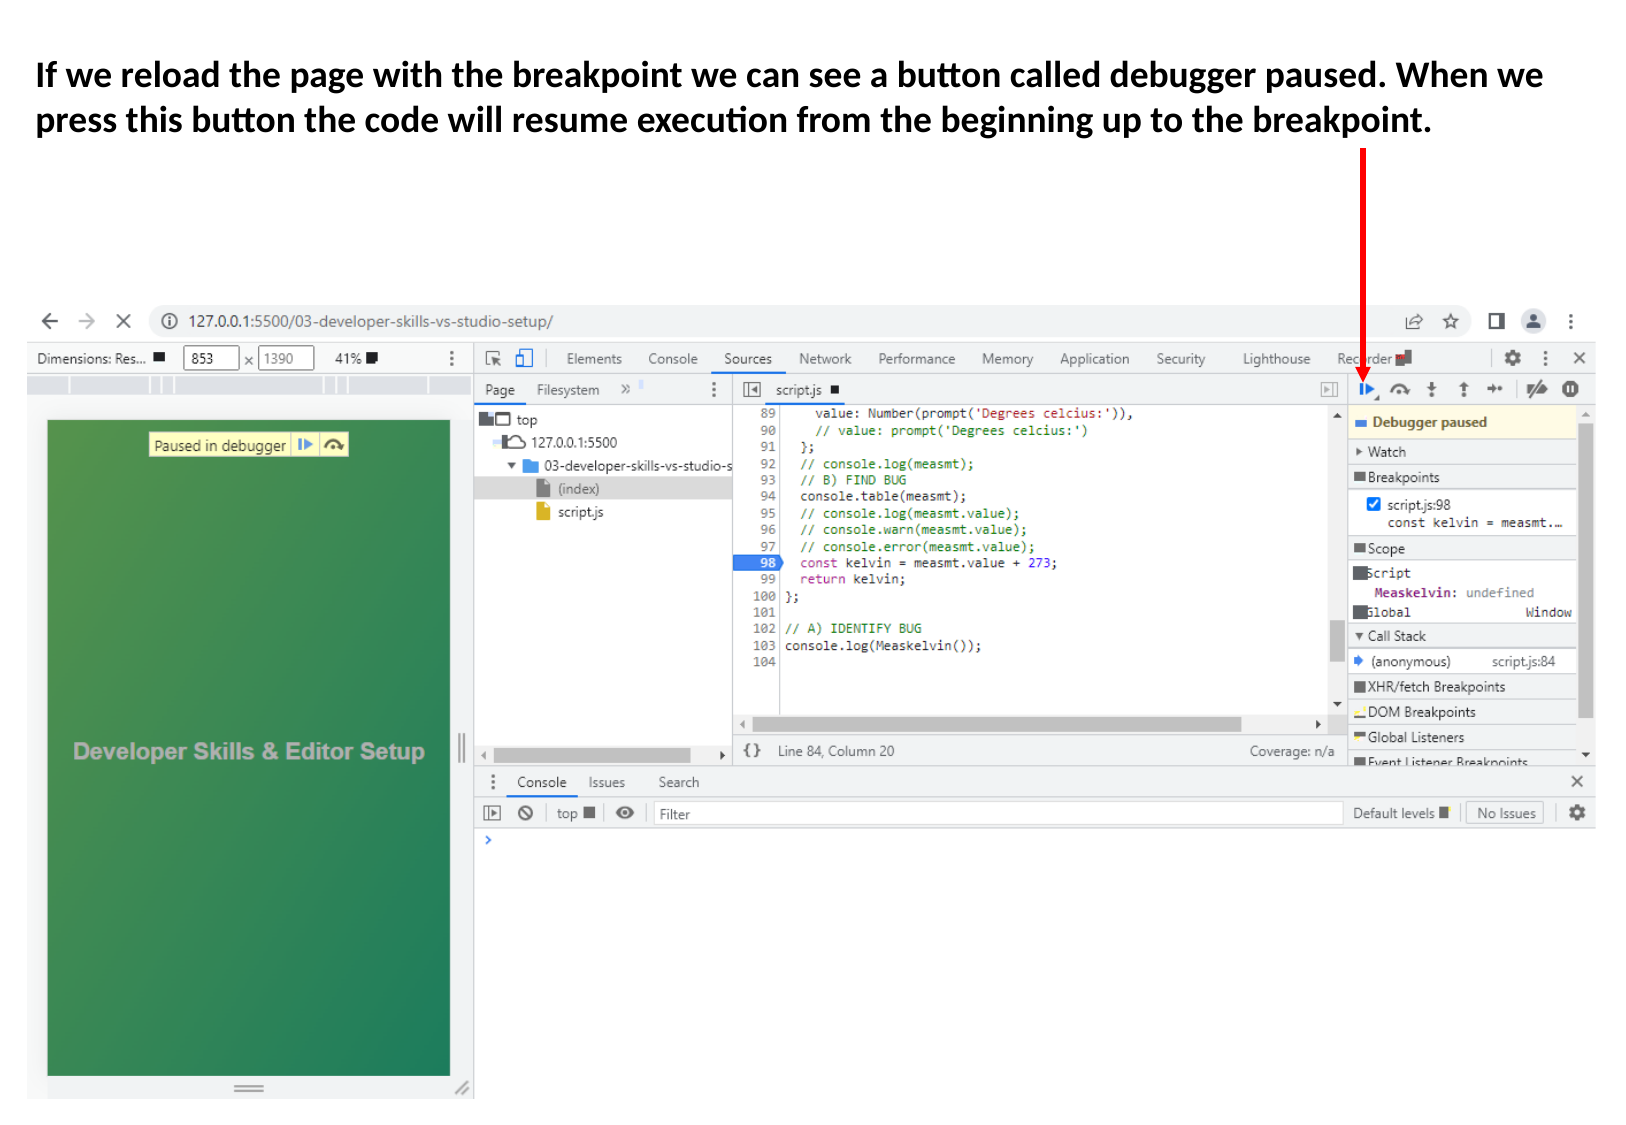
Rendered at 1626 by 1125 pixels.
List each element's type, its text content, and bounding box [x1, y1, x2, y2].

text_box If we reload the page with the breakpoint we can see a button called debugger paused. When we press this button the code will resume execution from the beginning up to the breakpoint. [20, 42, 1576, 147]
picture [27, 305, 1598, 1099]
